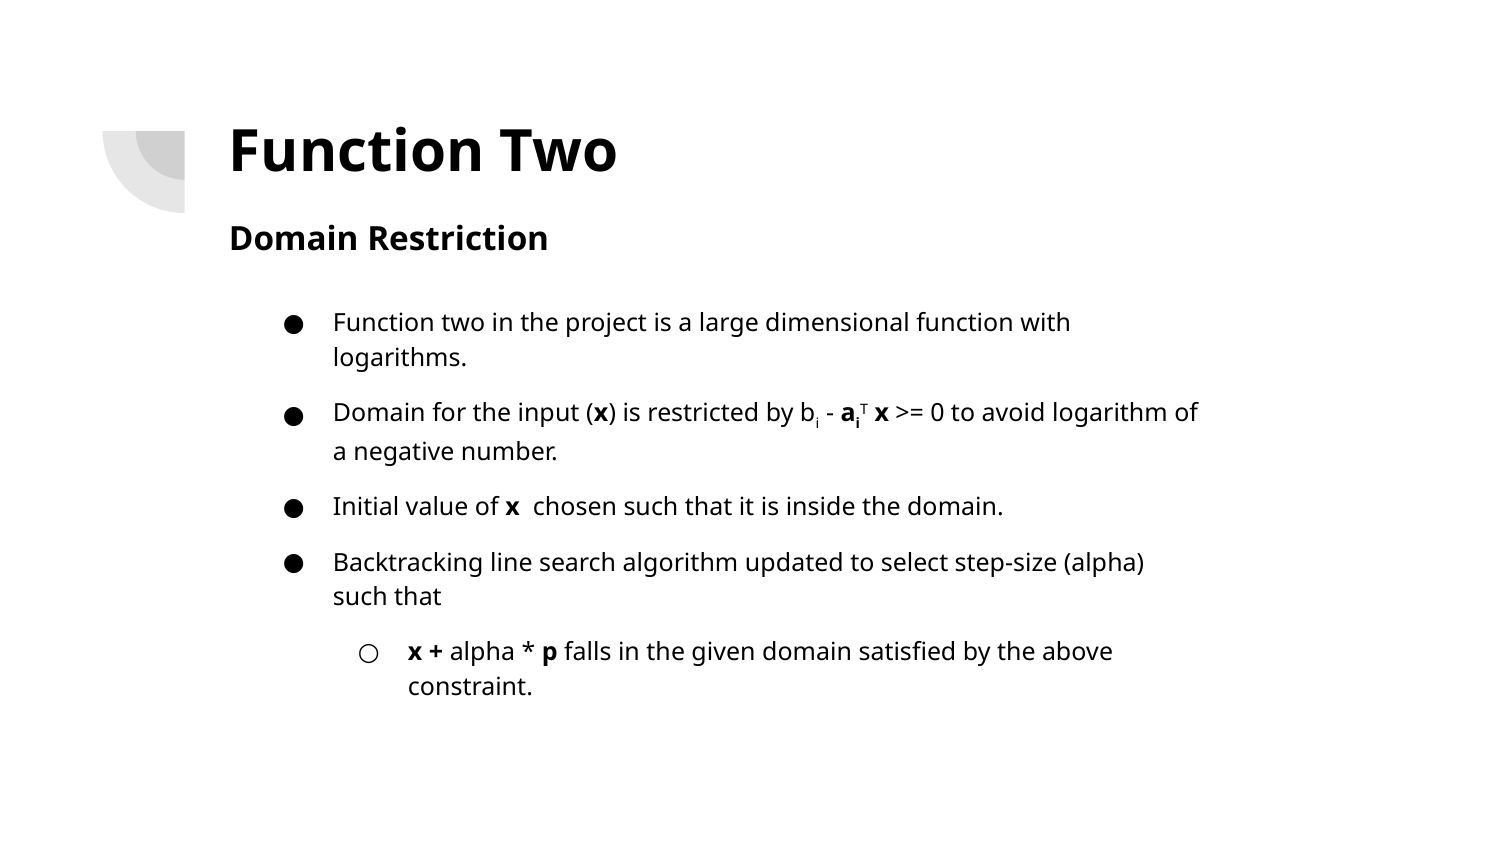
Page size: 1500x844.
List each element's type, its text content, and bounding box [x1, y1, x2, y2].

title Function Two [213, 274, 777, 425]
subtitle Domain Restriction [213, 201, 777, 274]
title Function Two [213, 97, 777, 201]
text_box Function two in the project is a large dimensional function with logarithms. Domain for the input (x) is restricted by bi - aiT x >= 0 to avoid logarithm of a negative number. Initial value of x chosen such that it is inside the domain. Backtracking line search algorithm updated to select step-size (alpha) such that x + alpha * p falls in the given domain satisfied by the above constraint. [242, 287, 1217, 780]
